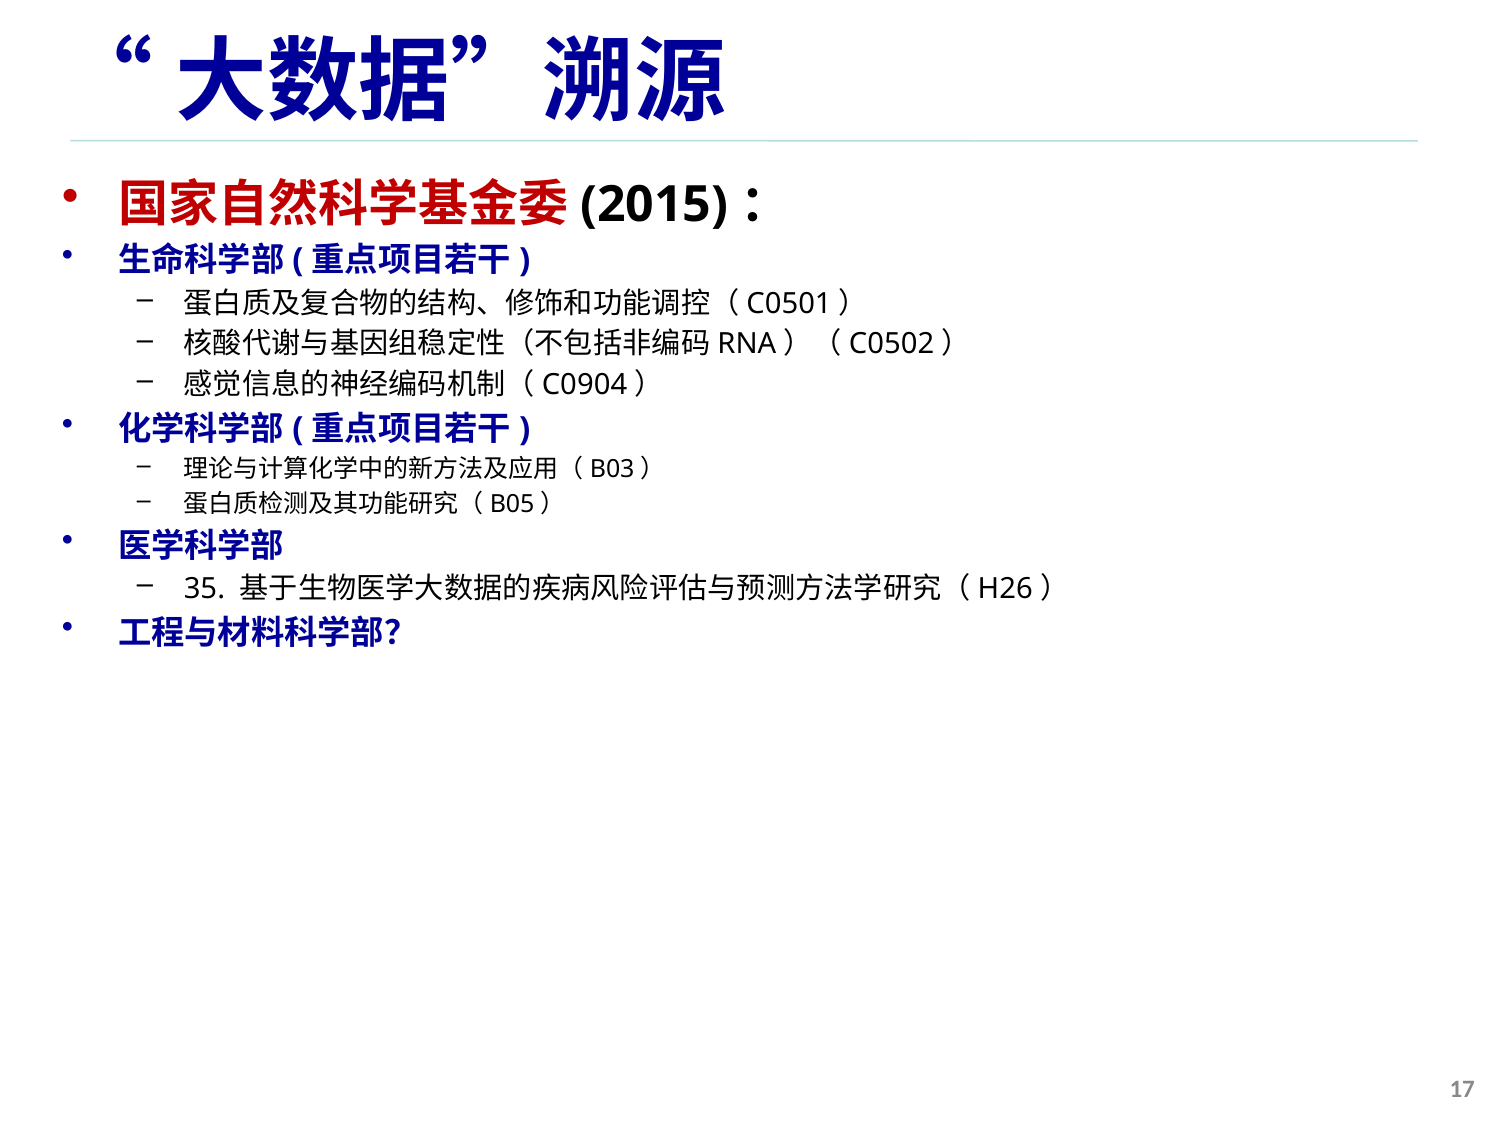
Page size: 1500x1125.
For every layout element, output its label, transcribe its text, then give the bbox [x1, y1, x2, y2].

title “大数据”溯源 [46, 11, 1419, 143]
list 国家自然科学基金委(2015)： 生命科学部(重点项目若干) 蛋白质及复合物的结构、修饰和功能调控（C0501） 核酸代谢与基因组稳定性（不包括非编码RNA）（C0502） 感觉信息的神经编码机制（C0904） 化学科学部(重点项目若干) 理论与计算化学中的新方法及应用（B03） 蛋白质检测及其功能研究（B05） 医学科学部 35. 基于生物医学大数据的疾病风险评估与预测方法学研究（H26） 工程与材料科学部？ [46, 163, 1442, 1055]
text_box 17 [1139, 1057, 1490, 1118]
